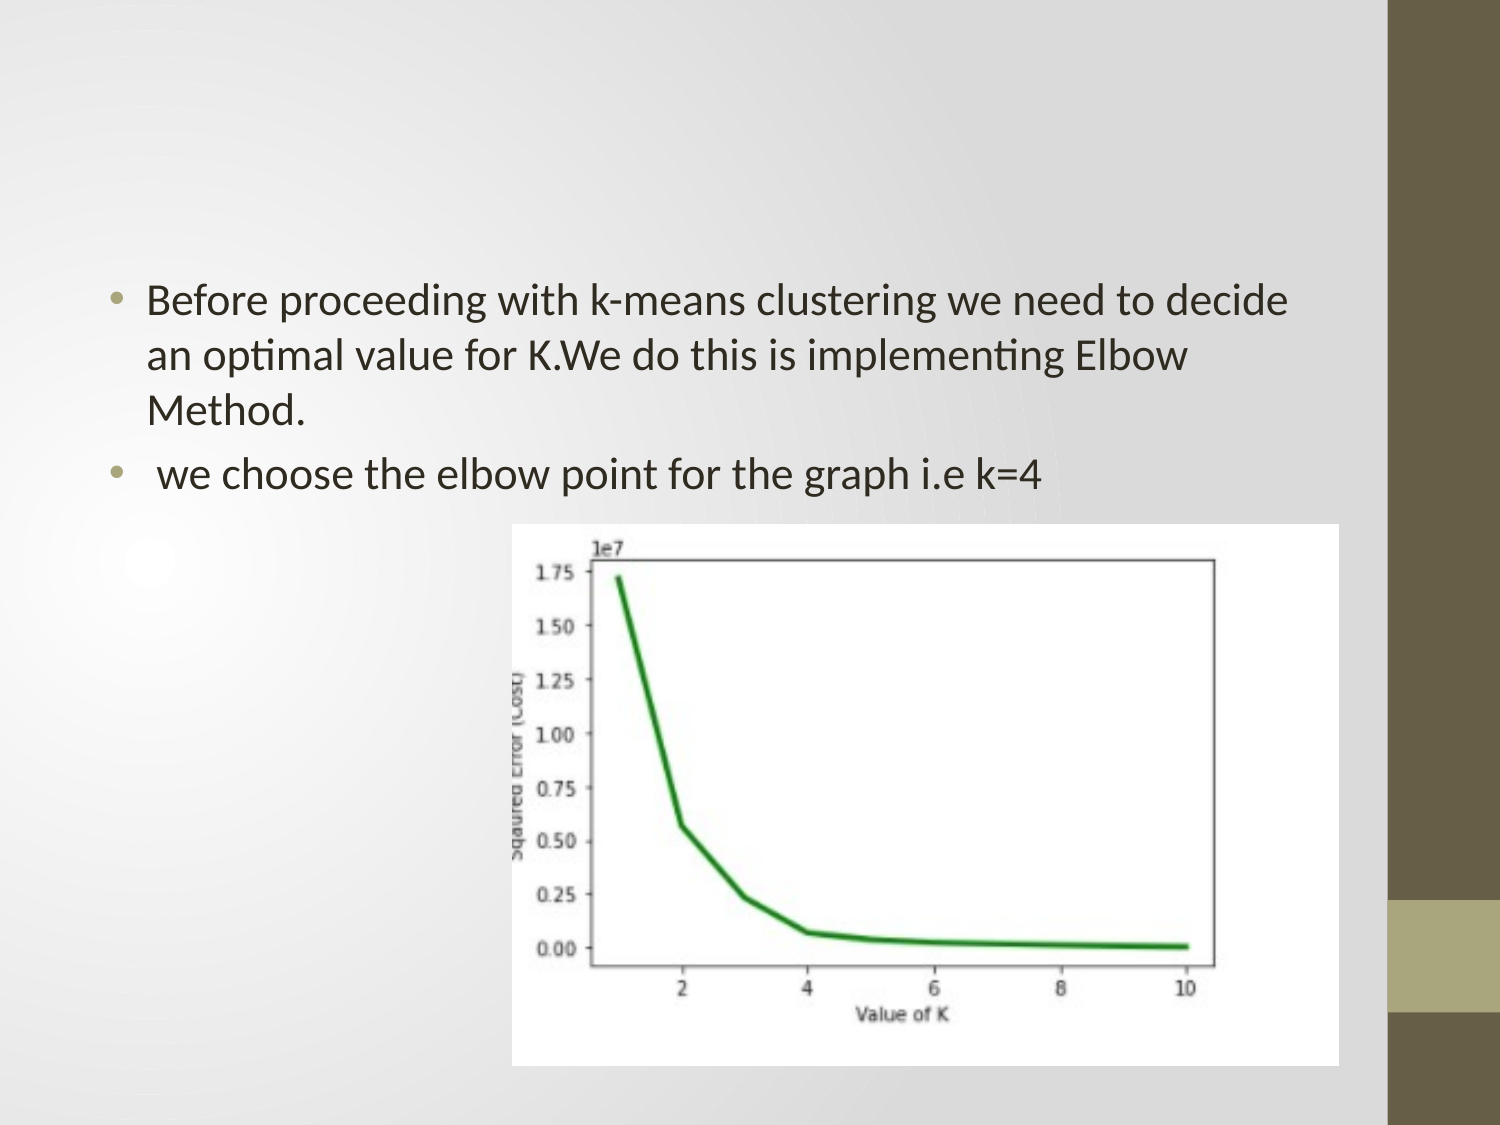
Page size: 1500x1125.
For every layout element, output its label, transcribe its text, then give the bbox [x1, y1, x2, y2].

list Before proceeding with k-means clustering we need to decide an optimal value for K.We do this is implementing Elbow Method. we choose the elbow point for the graph i.e k=4 [75, 262, 1325, 1050]
picture [511, 524, 1339, 1066]
